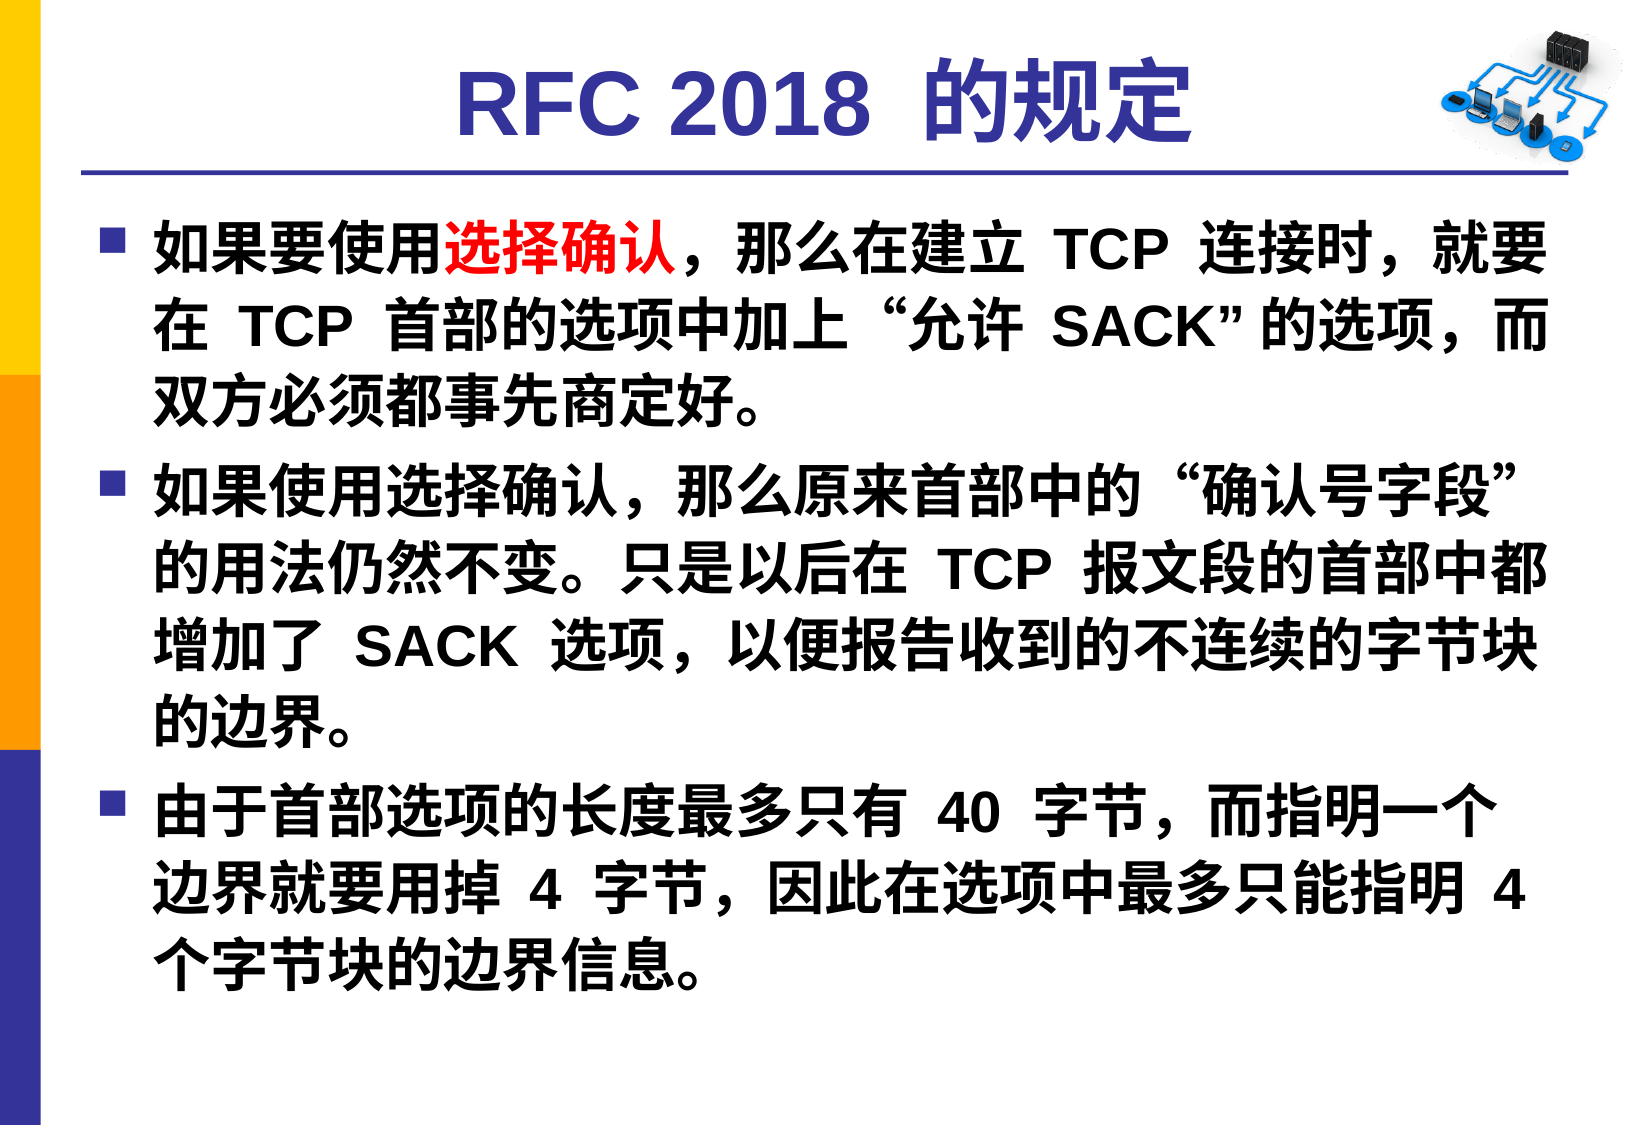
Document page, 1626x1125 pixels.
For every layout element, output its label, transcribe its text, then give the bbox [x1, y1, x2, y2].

list 如果要使用选择确认，那么在建立 TCP 连接时，就要在 TCP 首部的选项中加上“允许 SACK”的选项，而双方必须都事先商定好。 如果使用选择确认，那么原来首部中的“确认号字段”的用法仍然不变。只是以后在 TCP 报文段的首部中都增加了 SACK 选项，以便报告收到的不连续的字节块的边界。 由于首部选项的长度最多只有 40 字节，而指明一个边界就要用掉 4 字节，因此在选项中最多只能指明 4 个字节块的边界信息。 [81, 196, 1569, 1006]
picture [1438, 30, 1624, 165]
title RFC 2018 的规定 [81, 30, 1569, 161]
